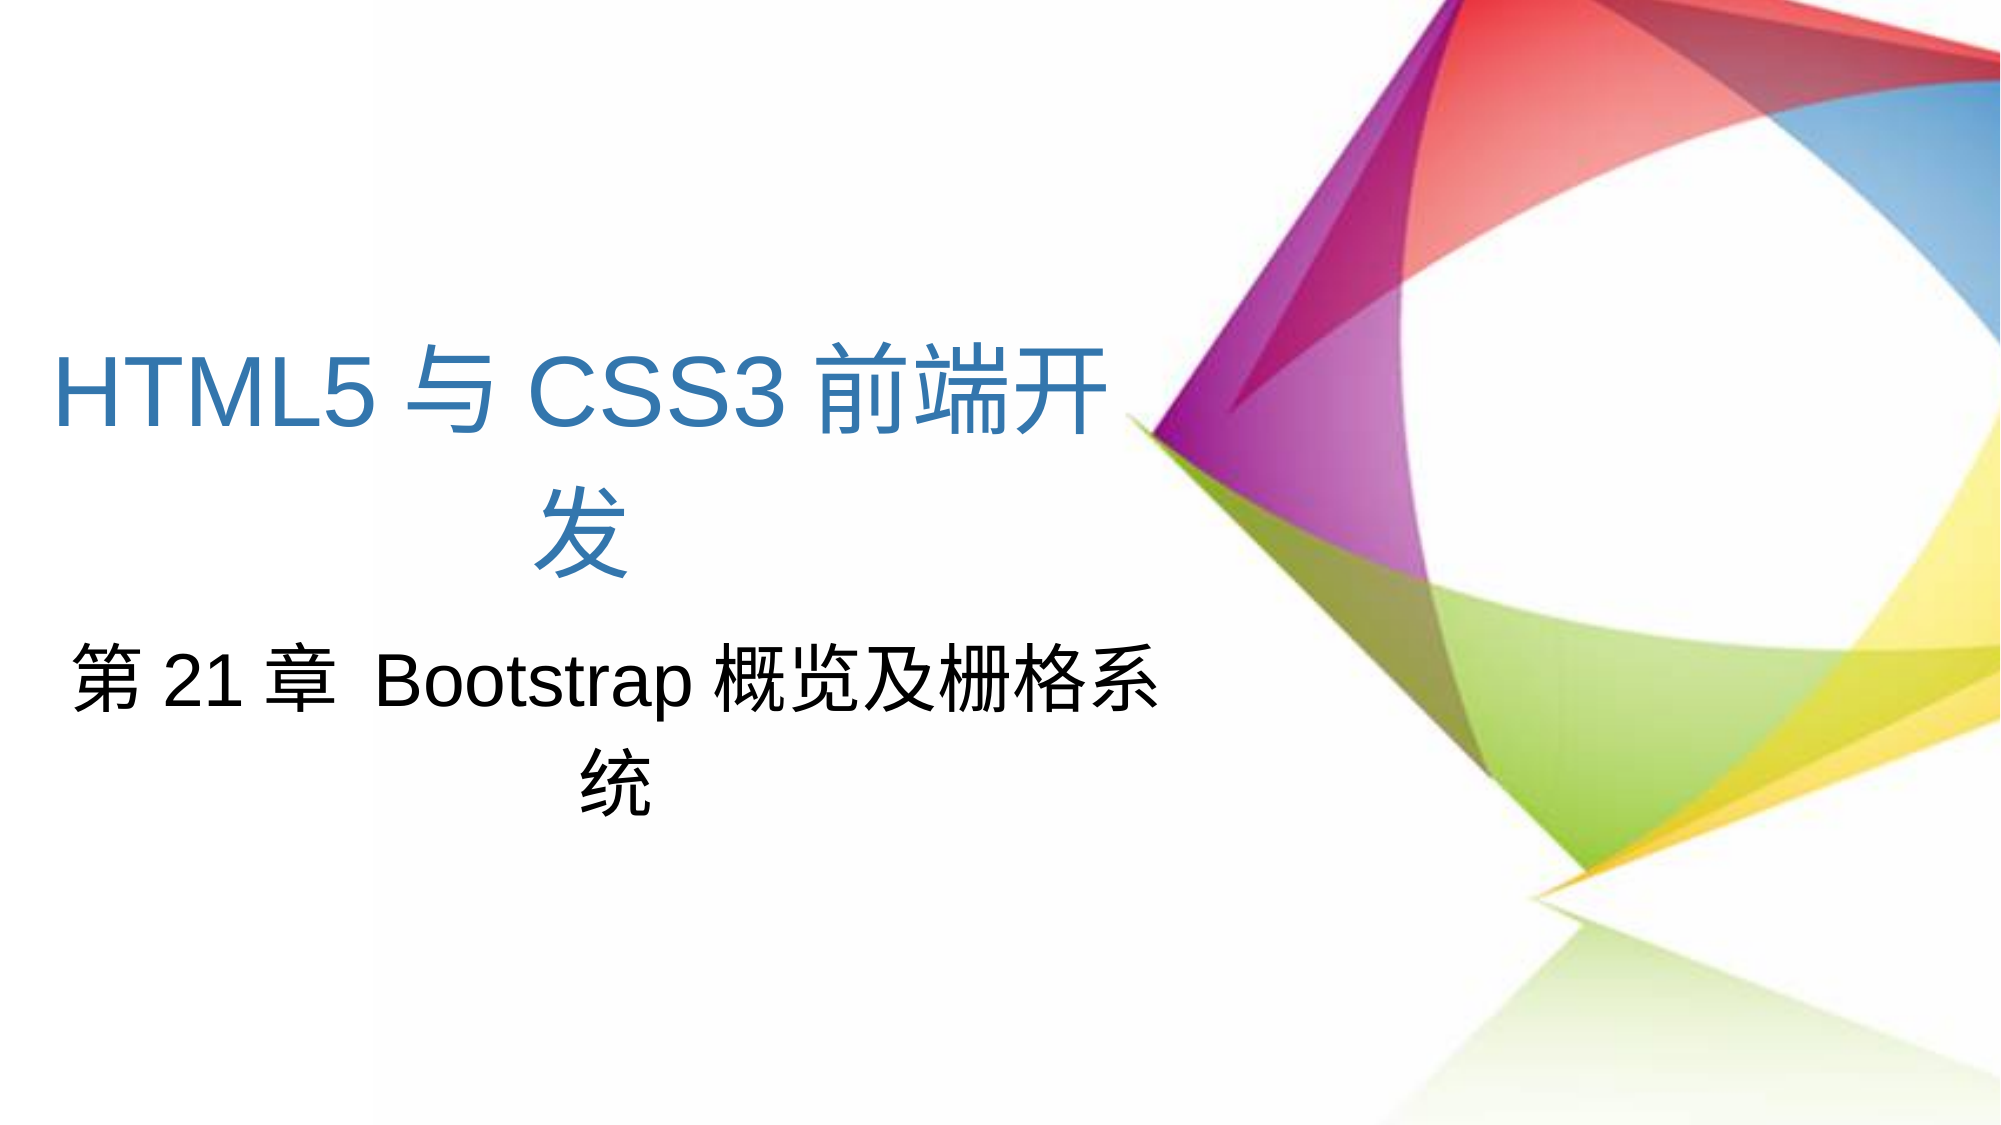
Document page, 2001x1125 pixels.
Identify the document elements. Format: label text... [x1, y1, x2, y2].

subtitle 第21章 Bootstrap概览及栅格系统 [47, 610, 1184, 711]
title HTML5与CSS3前端开发 [17, 354, 1146, 538]
picture [373, 0, 2001, 1125]
